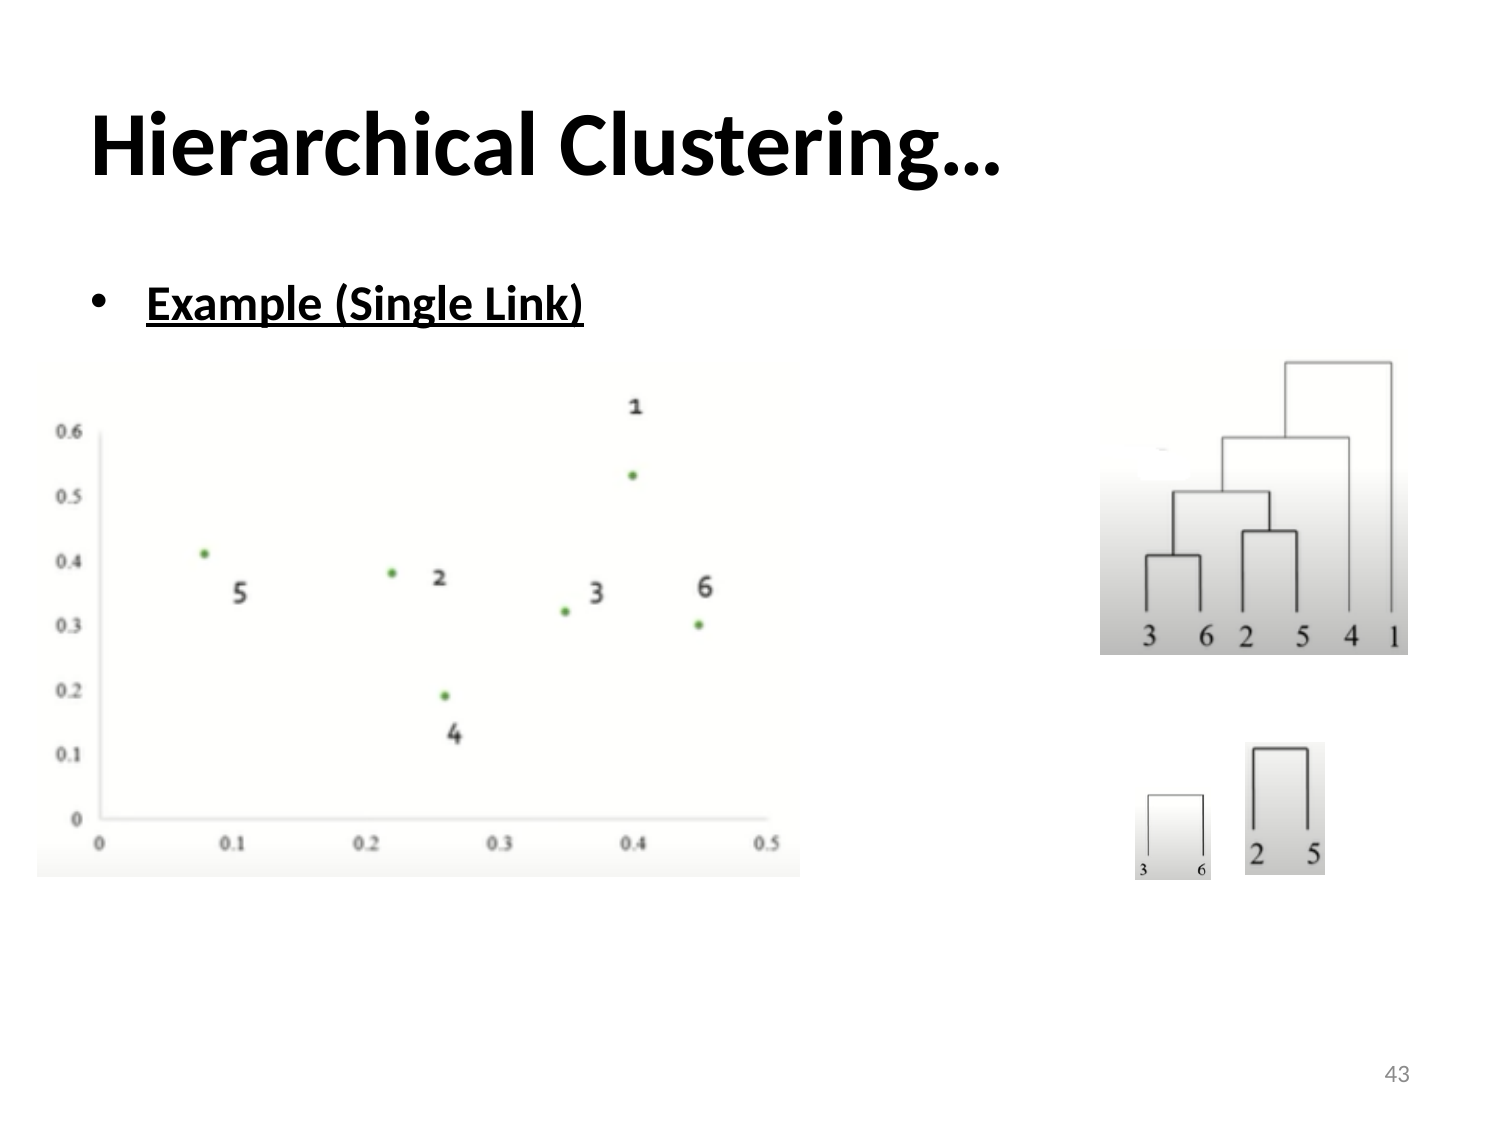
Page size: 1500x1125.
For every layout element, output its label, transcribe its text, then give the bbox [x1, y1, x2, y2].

list Example (Single Link) [75, 262, 1425, 1005]
picture [37, 362, 801, 877]
picture [1245, 741, 1326, 876]
title Hierarchical Clustering… [75, 45, 1425, 233]
picture [1099, 349, 1408, 655]
slide_number 43 [1074, 1042, 1425, 1103]
picture [1135, 787, 1212, 880]
